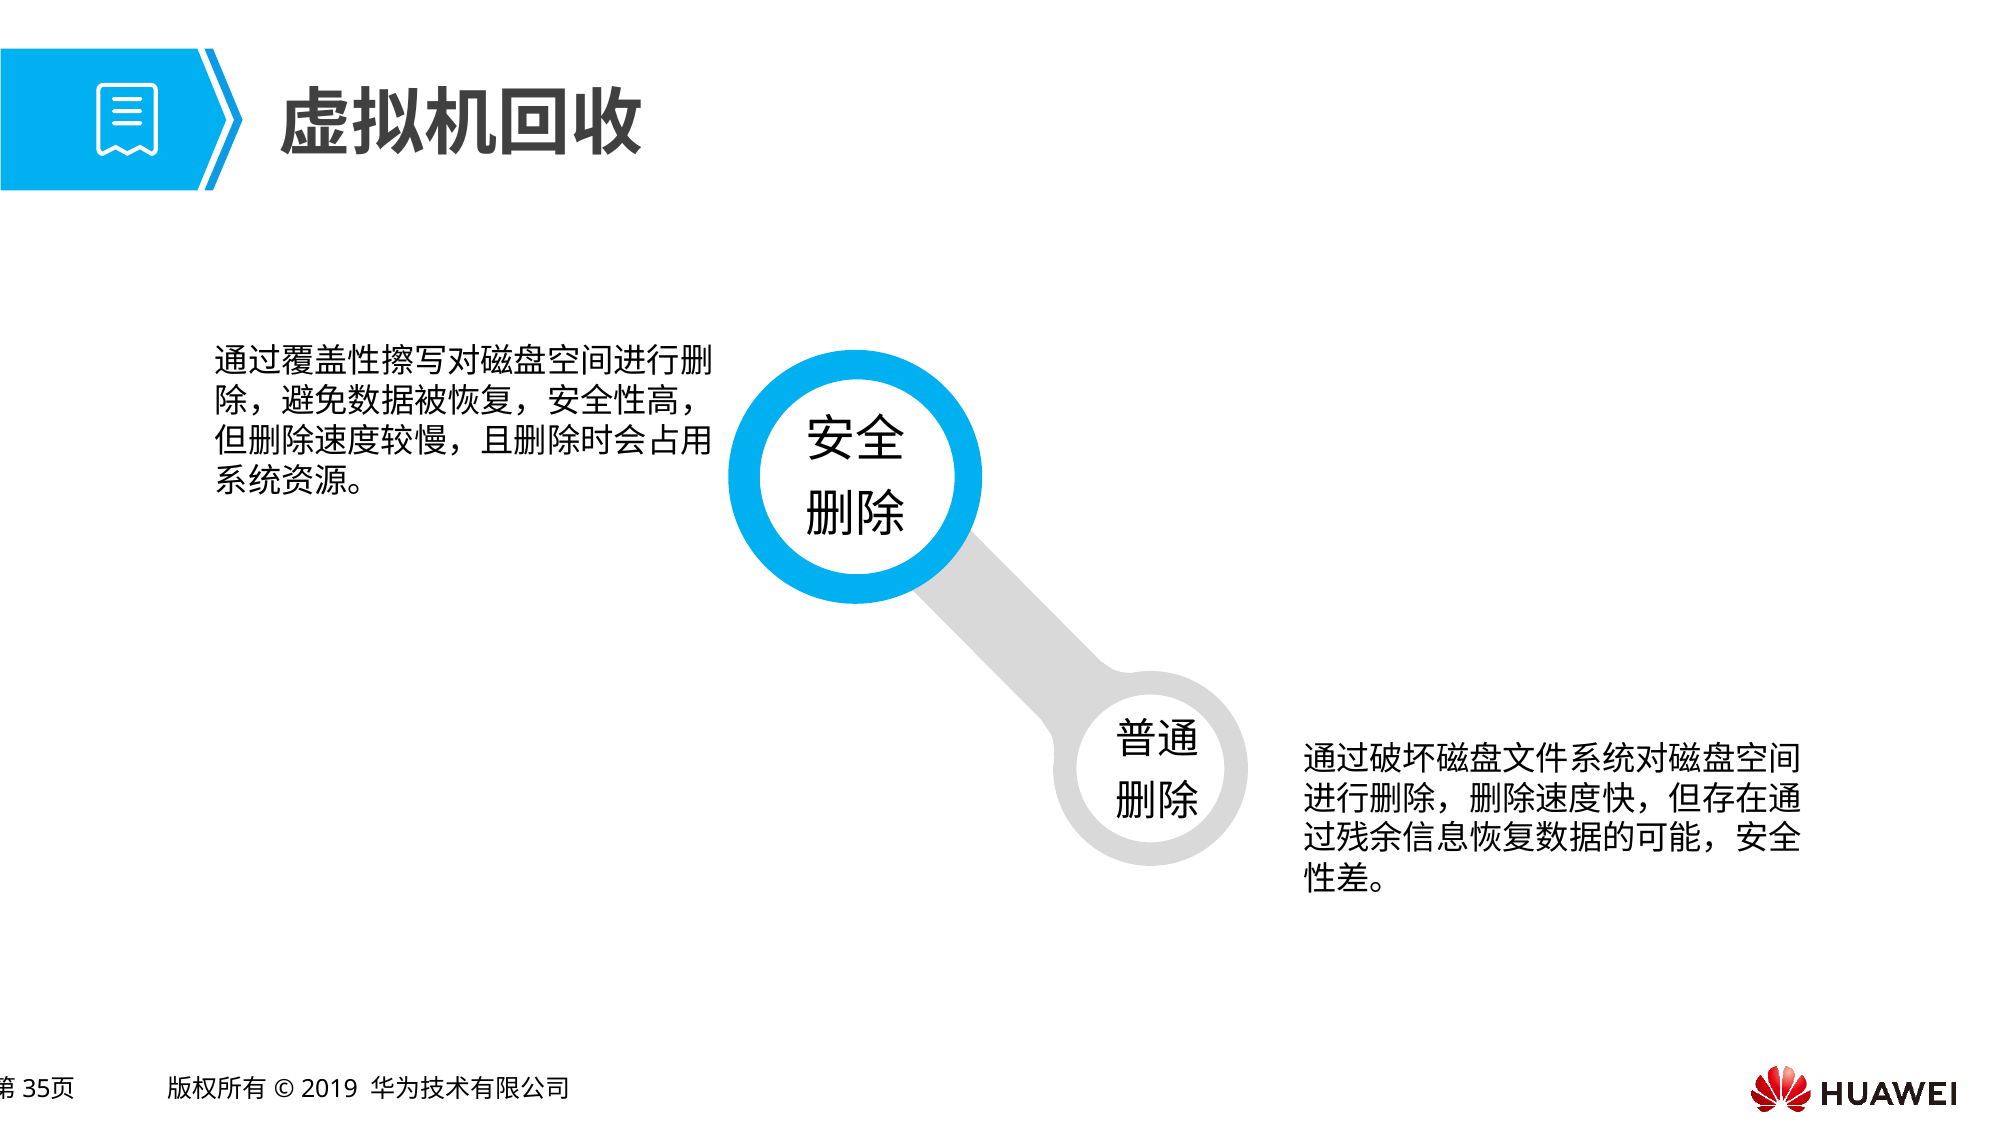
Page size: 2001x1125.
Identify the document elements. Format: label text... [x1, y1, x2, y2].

text_box 通过覆盖性擦写对磁盘空间进行删除，避免数据被恢复，安全性高，但删除速度较慢，且删除时会占用系统资源。 [199, 332, 729, 507]
text_box [913, 530, 1248, 866]
text_box 普通 删除 [1100, 704, 1215, 832]
picture [1751, 1066, 1956, 1112]
text_box 通过破坏磁盘文件系统对磁盘空间进行删除，删除速度快，但存在通过残余信息恢复数据的可能，安全性差。 [1288, 729, 1817, 904]
title 虚拟机回收 [261, 67, 1875, 173]
text_box 安全 删除 [790, 399, 921, 550]
text_box [729, 349, 983, 604]
